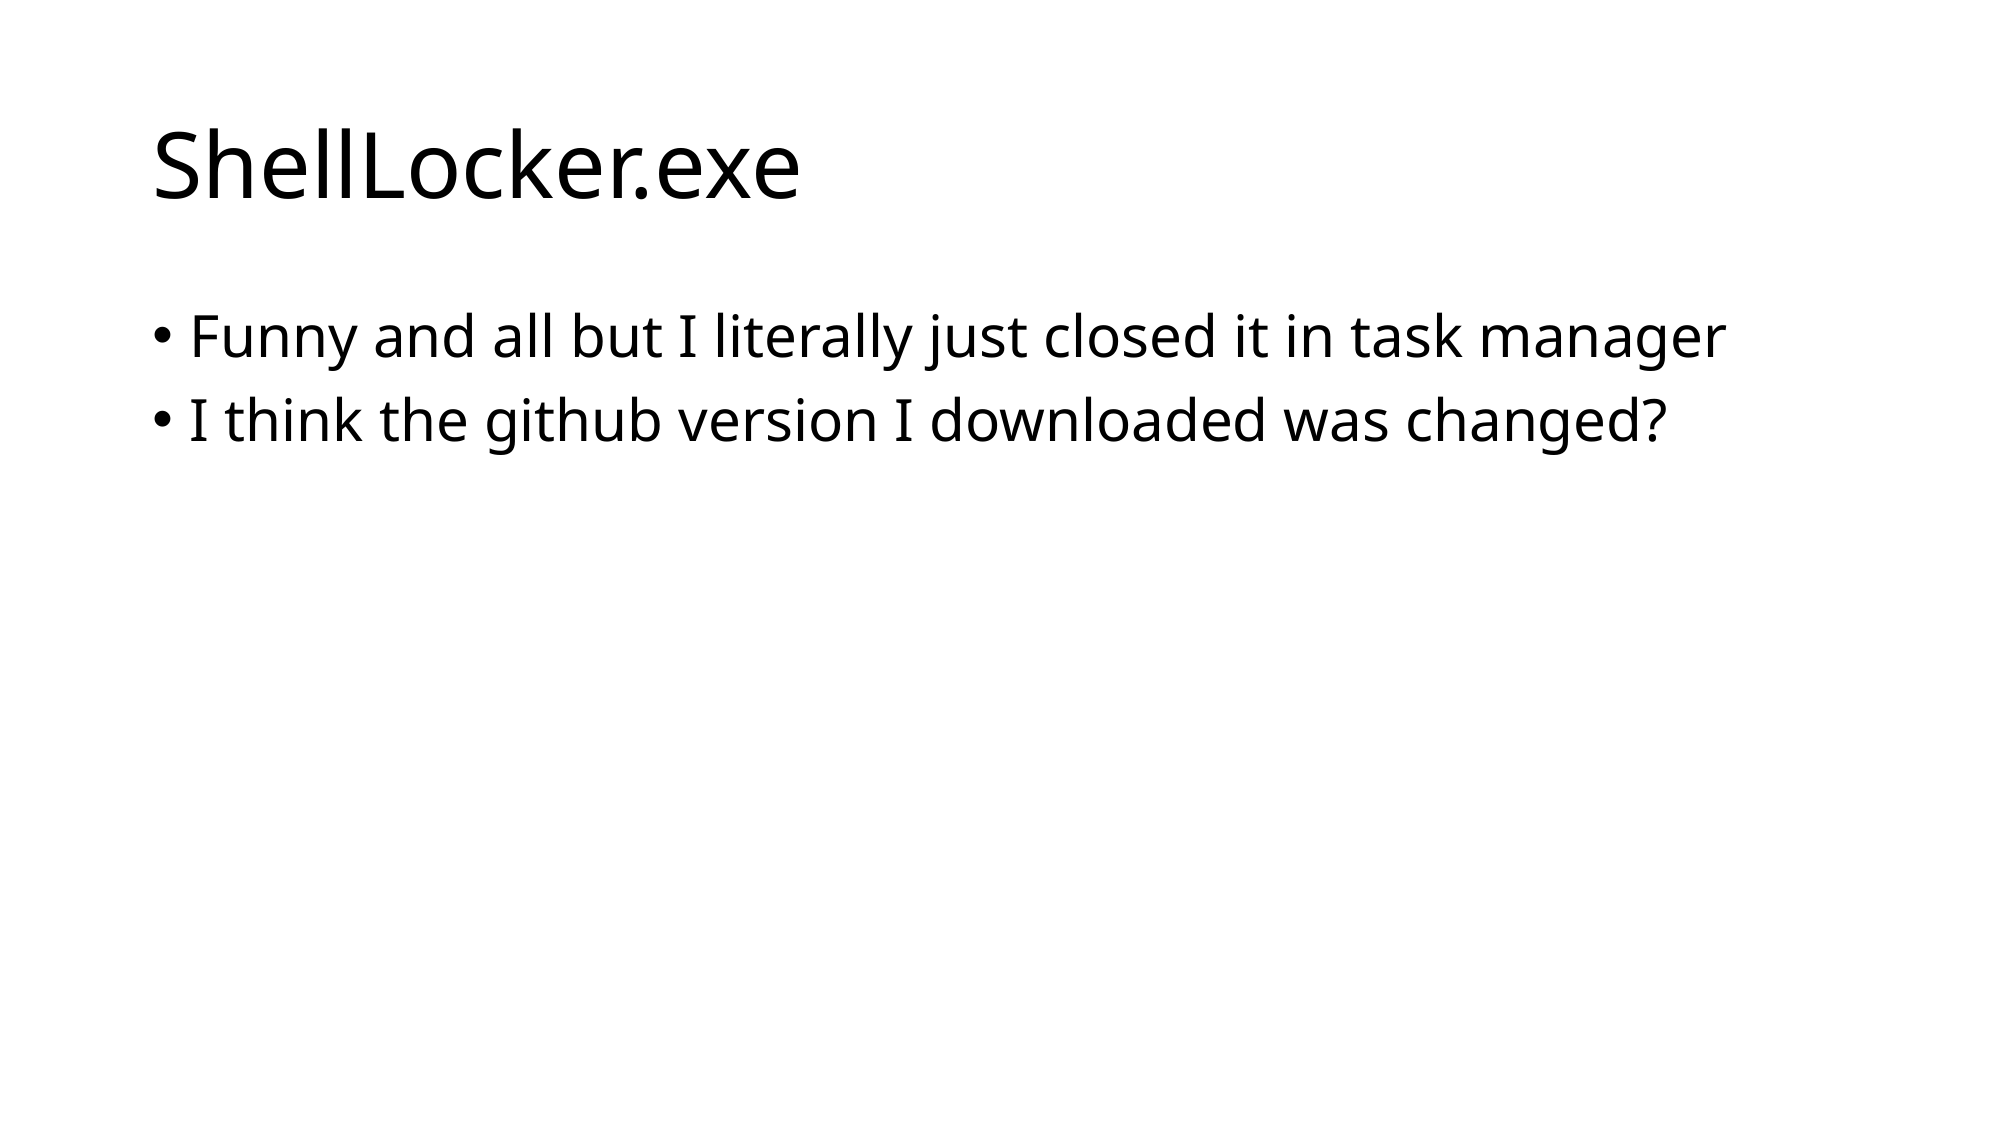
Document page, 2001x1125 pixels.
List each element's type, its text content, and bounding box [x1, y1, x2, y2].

list Funny and all but I literally just closed it in task manager I think the github version I downloaded was changed? [137, 299, 1863, 1014]
title ShellLocker.exe [137, 59, 1863, 278]
